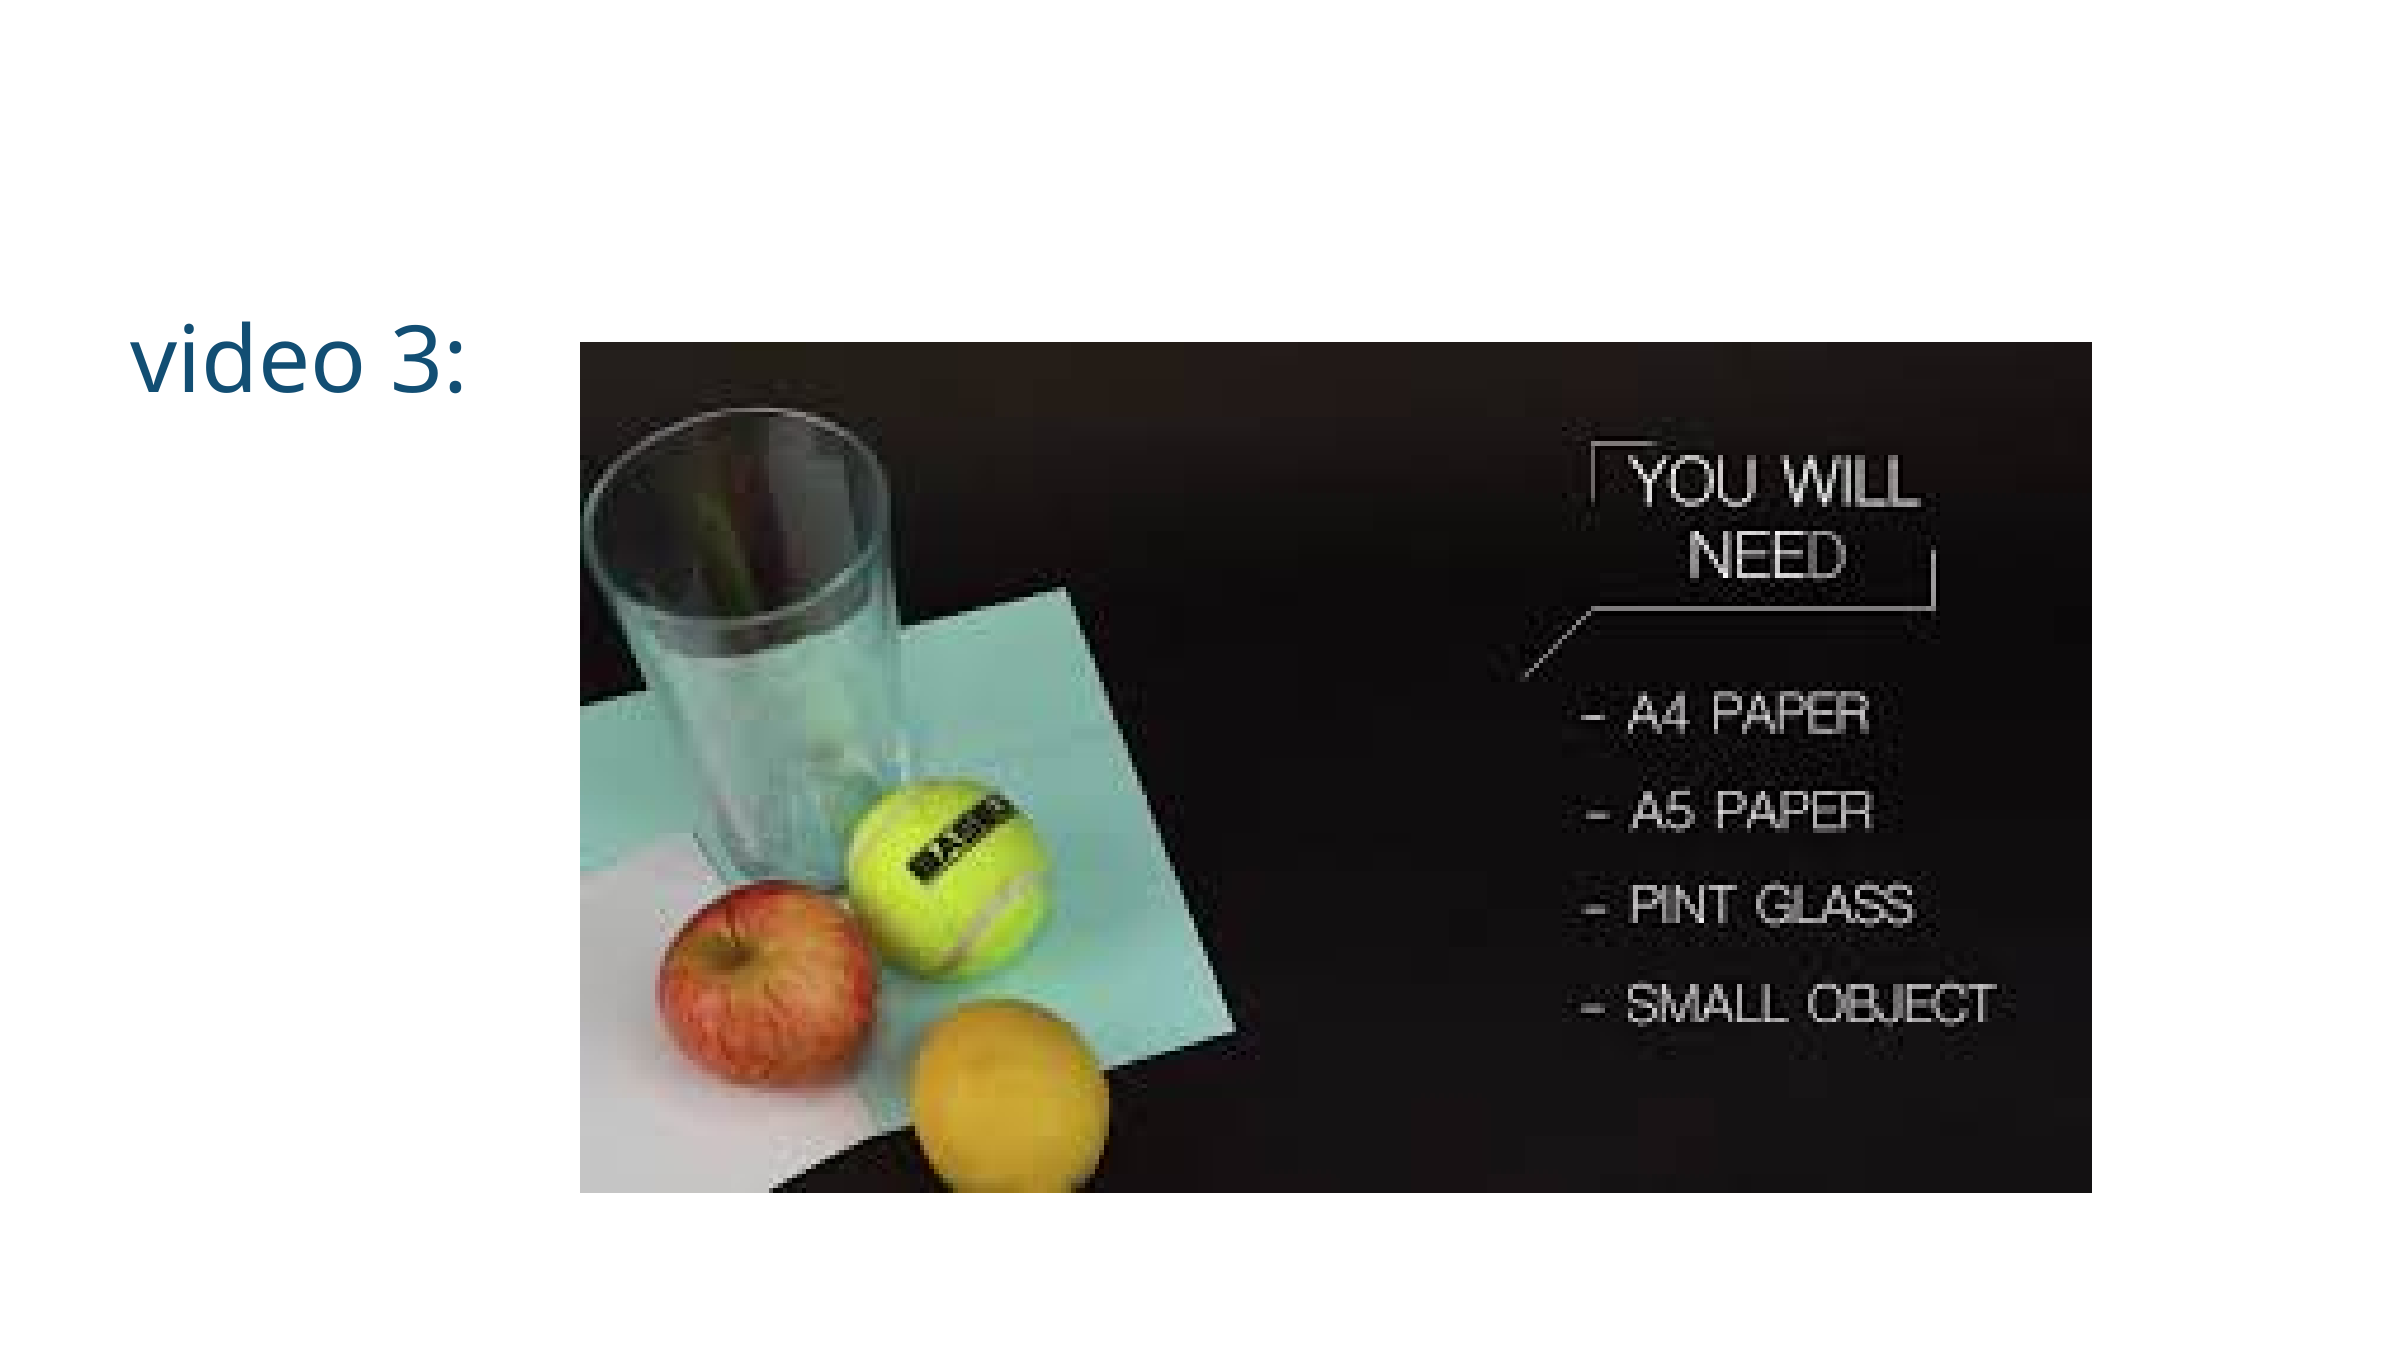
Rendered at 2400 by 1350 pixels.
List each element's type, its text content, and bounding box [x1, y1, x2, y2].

text_box video 3: [130, 272, 1724, 390]
picture [579, 342, 2092, 1193]
